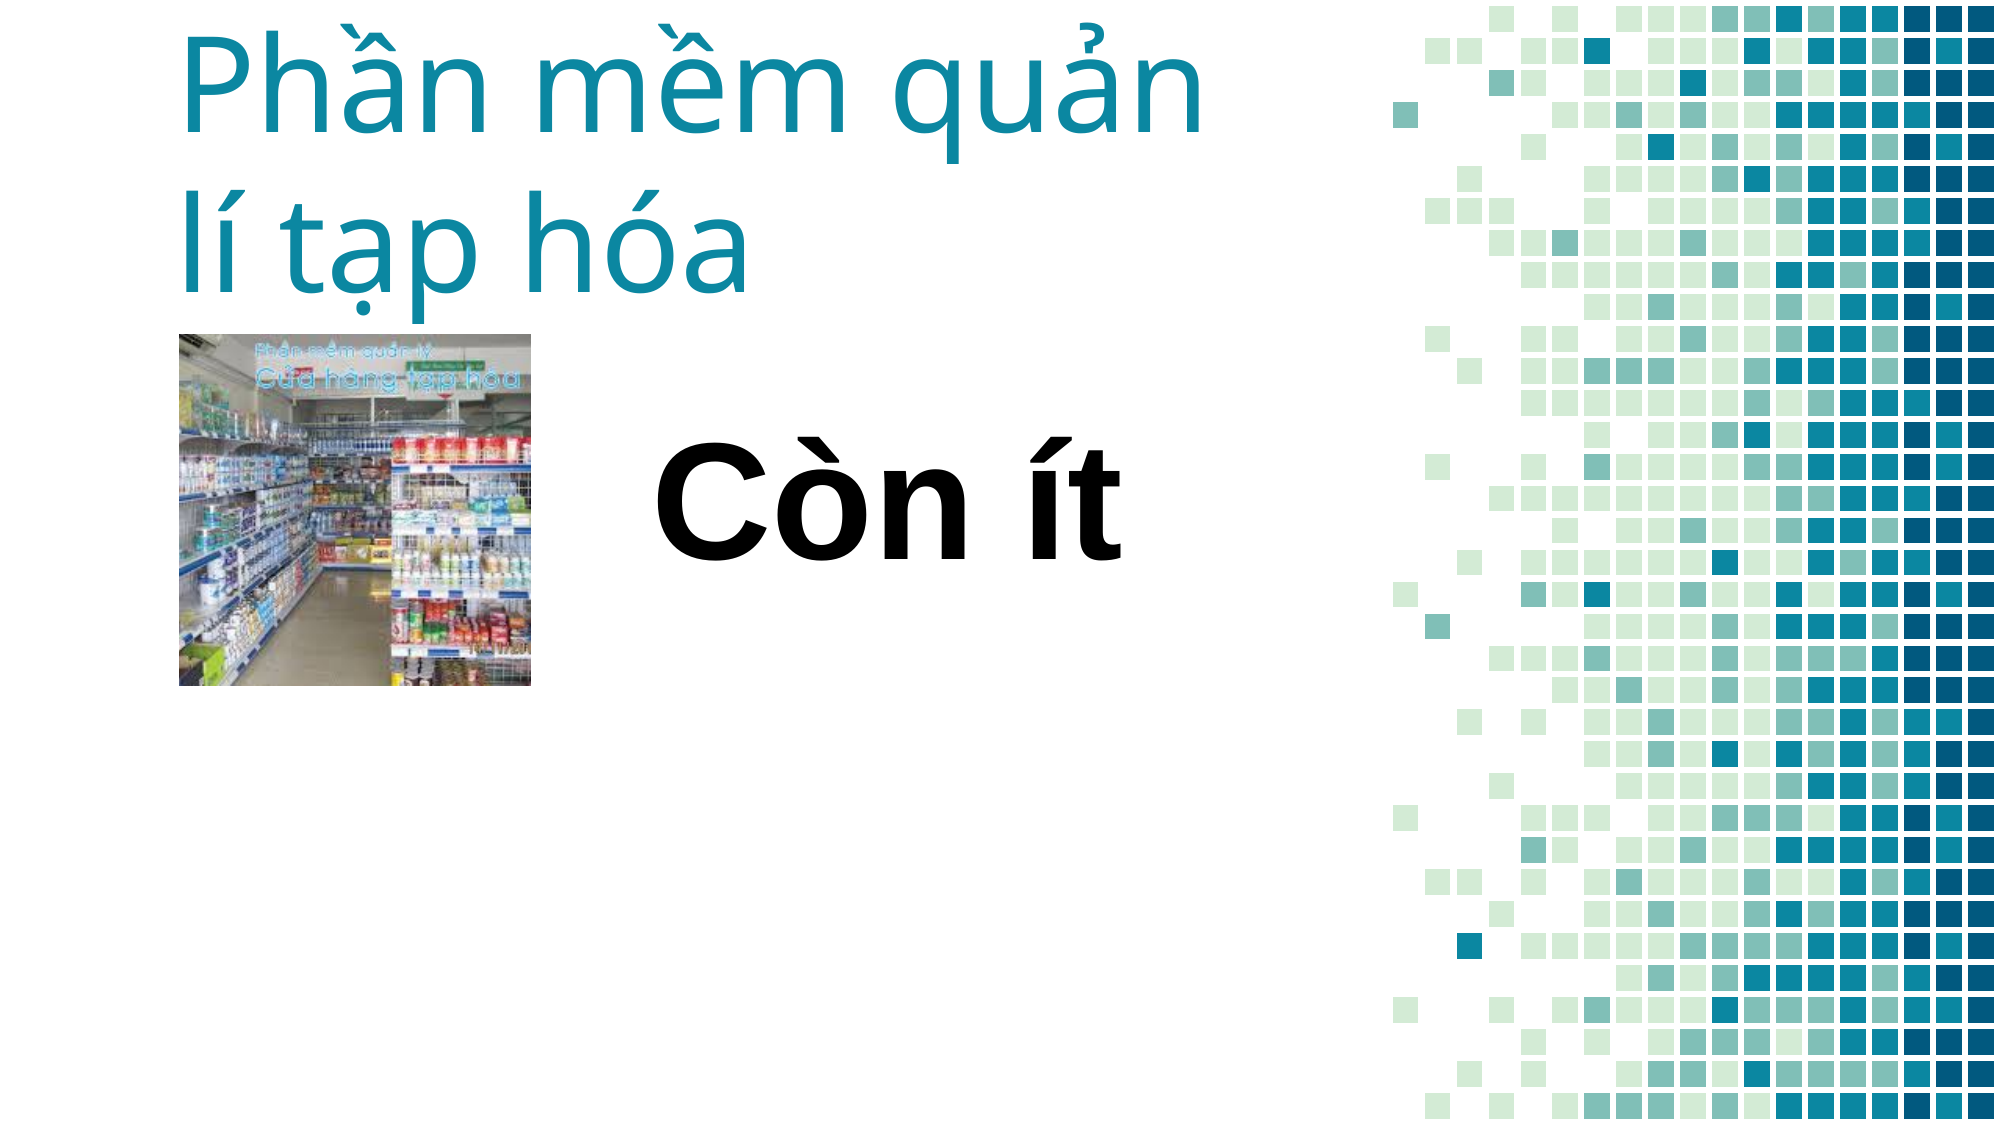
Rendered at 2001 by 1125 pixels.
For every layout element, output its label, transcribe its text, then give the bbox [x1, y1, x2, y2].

text_box Còn ít [636, 385, 1261, 601]
picture [178, 334, 531, 687]
title Phần mềm quản lí tạp hóa [160, 65, 1313, 335]
